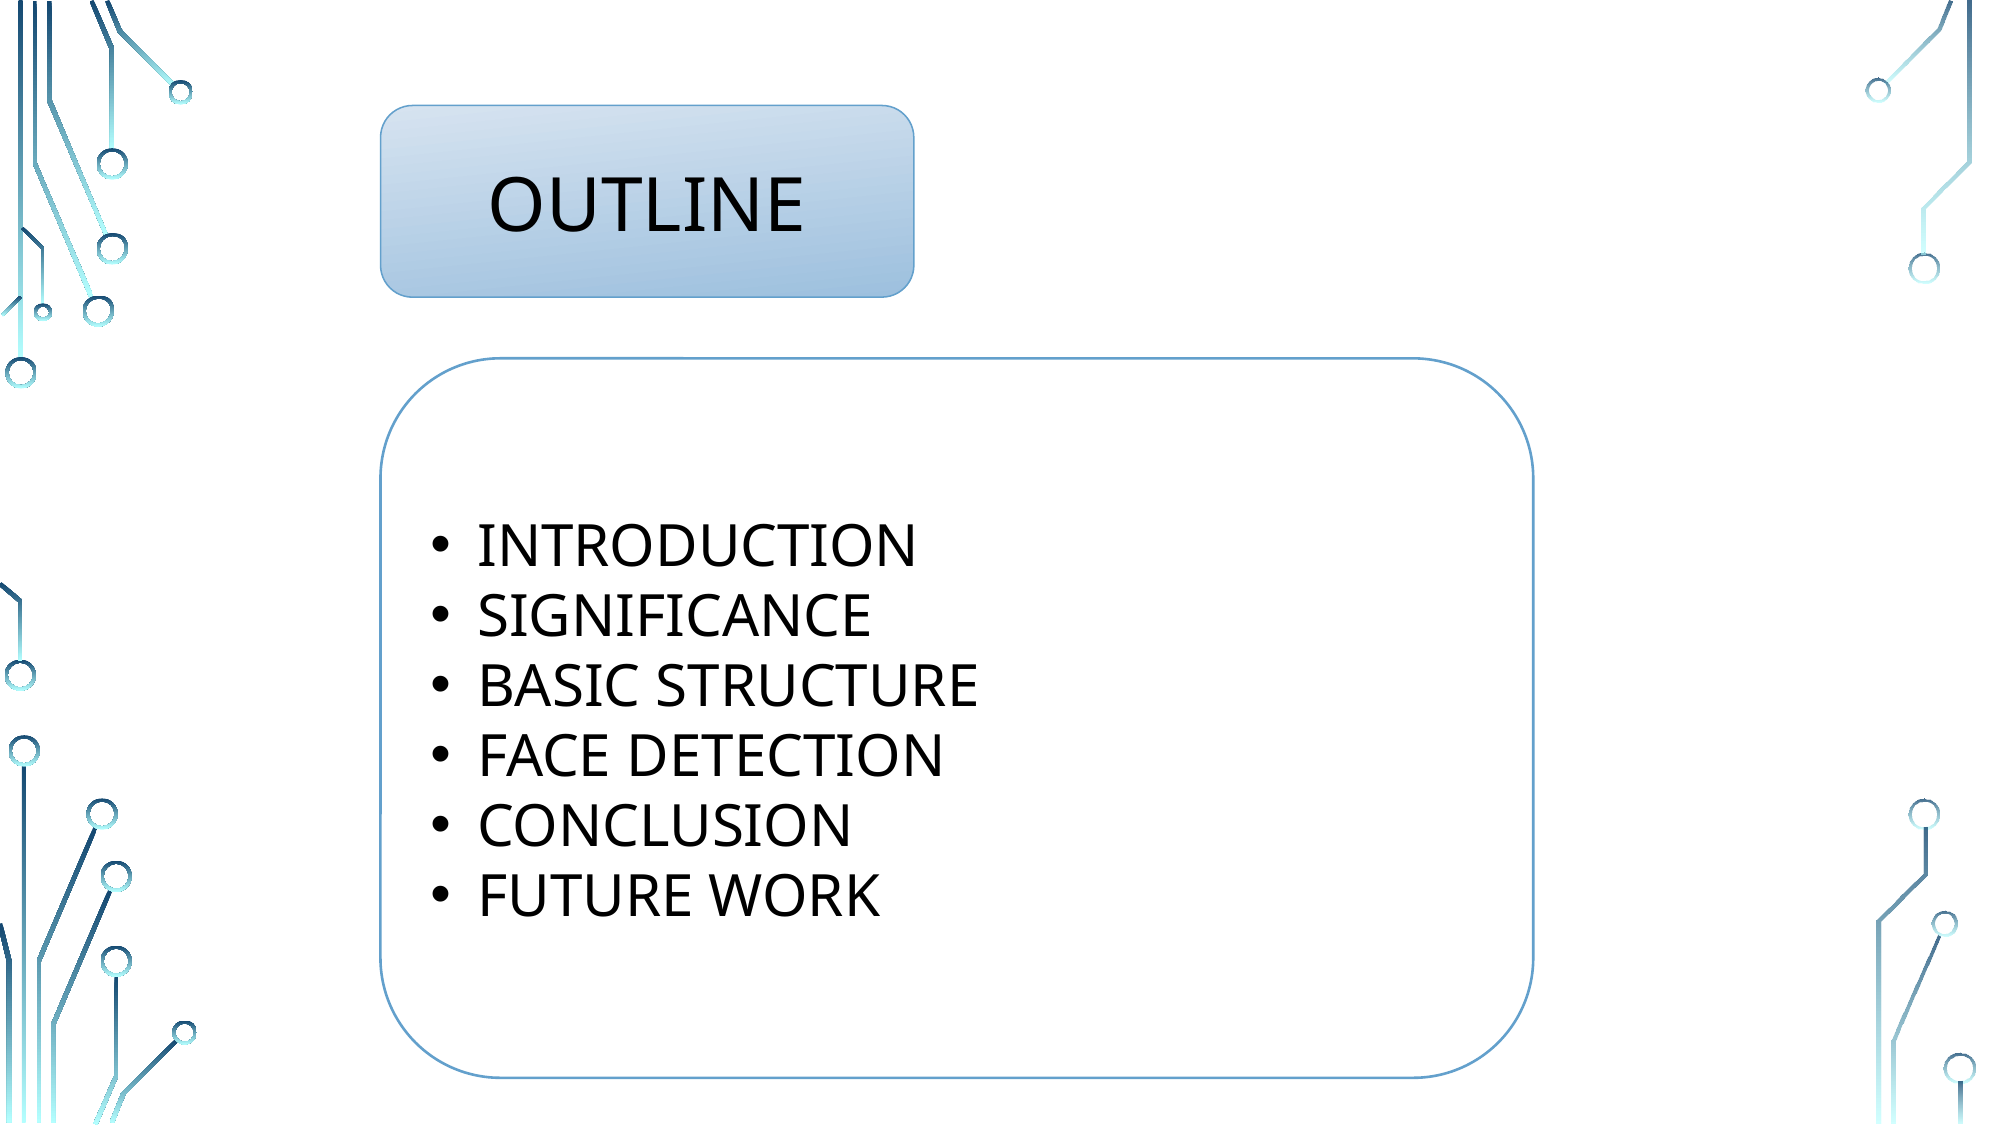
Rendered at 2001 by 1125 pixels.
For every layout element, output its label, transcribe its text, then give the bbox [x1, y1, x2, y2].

text_box INTRODUCTION SIGNIFICANCE BASIC STRUCTURE FACE DETECTION CONCLUSION FUTURE WORK [379, 356, 1535, 1080]
text_box OUTLINE [379, 104, 915, 298]
